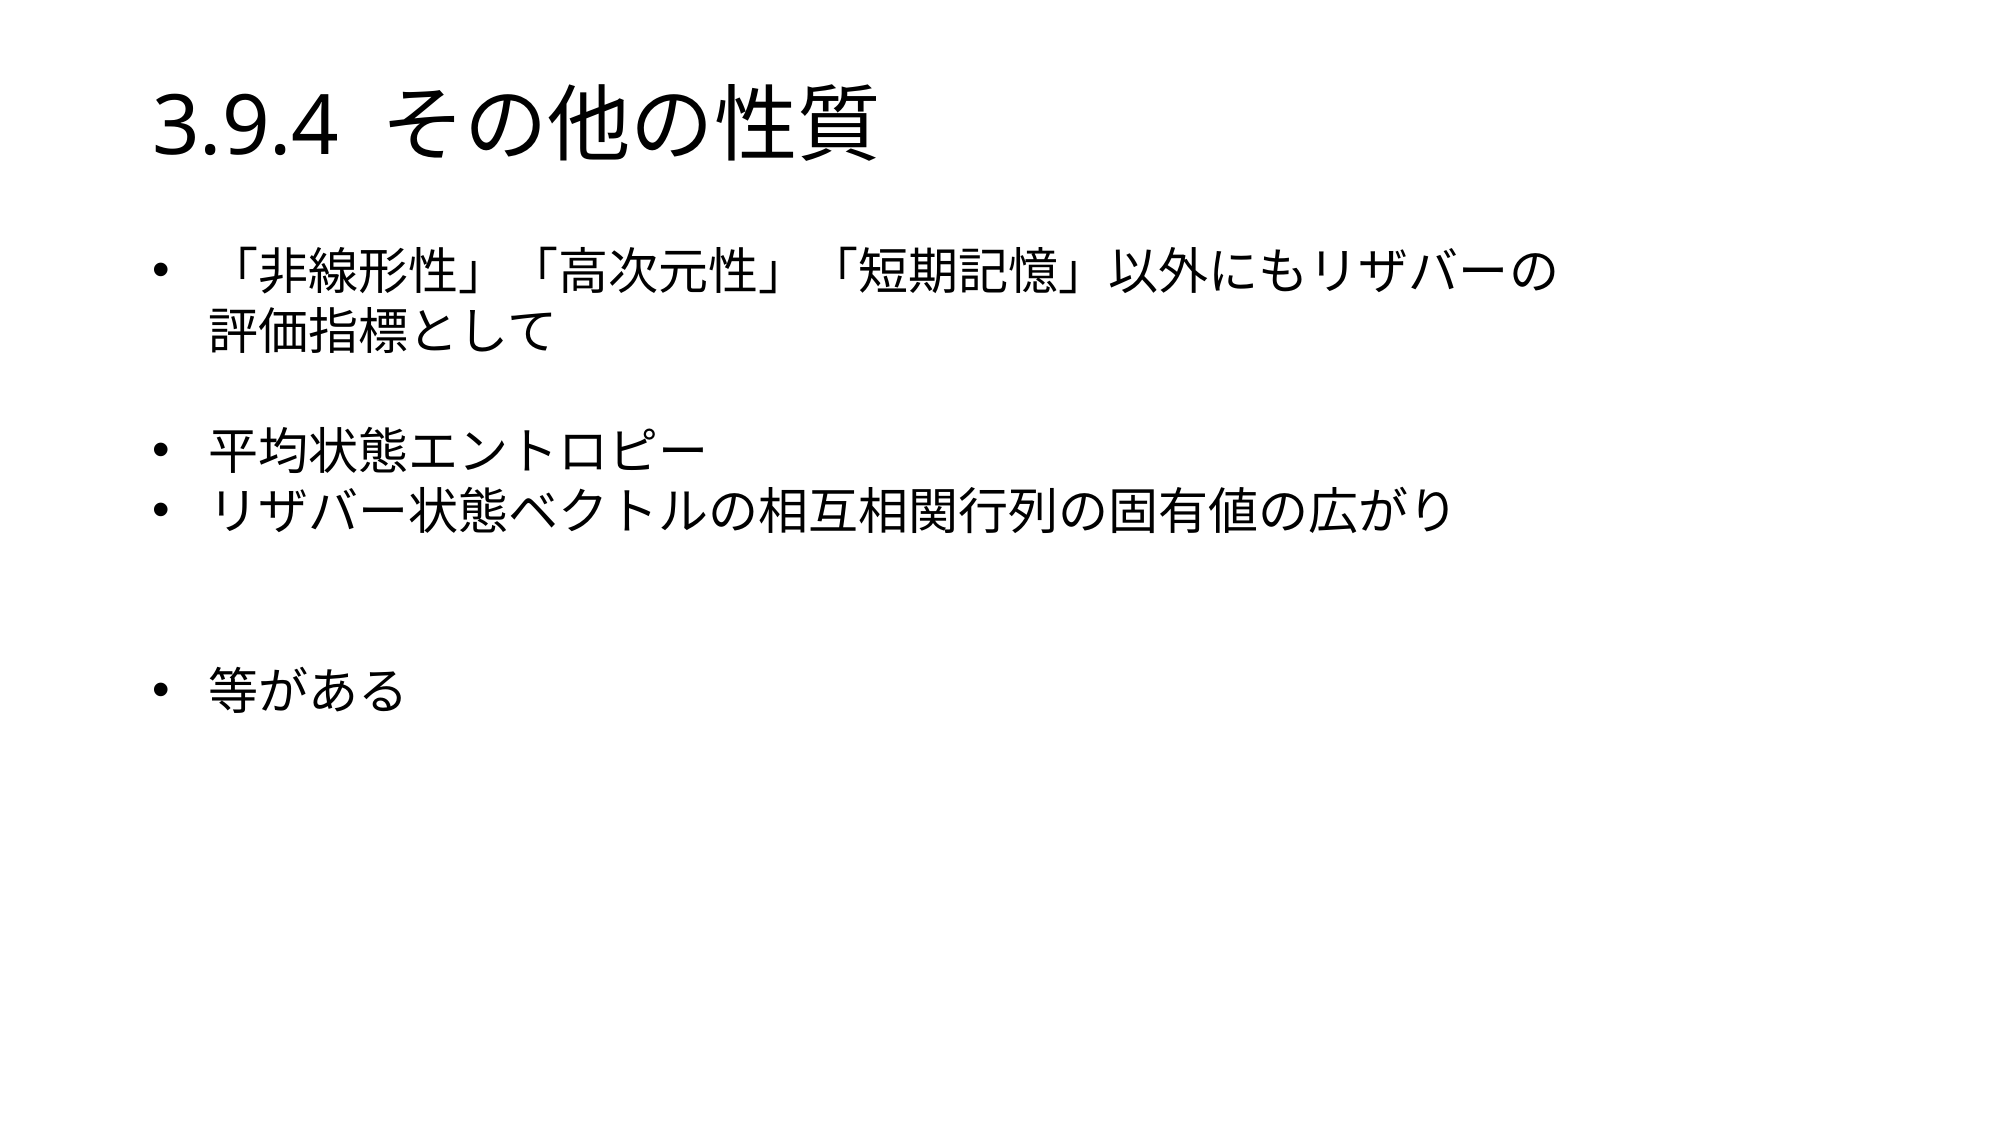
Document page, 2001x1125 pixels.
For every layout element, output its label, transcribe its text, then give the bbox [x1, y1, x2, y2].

text_box 「非線形性」「高次元性」「短期記憶」以外にもリザバーの評価指標として 平均状態エントロピー リザバー状態ベクトルの相互相関行列の固有値の広がり 等がある [137, 232, 1602, 727]
title 3.9.4 その他の性質 [137, 66, 1863, 190]
